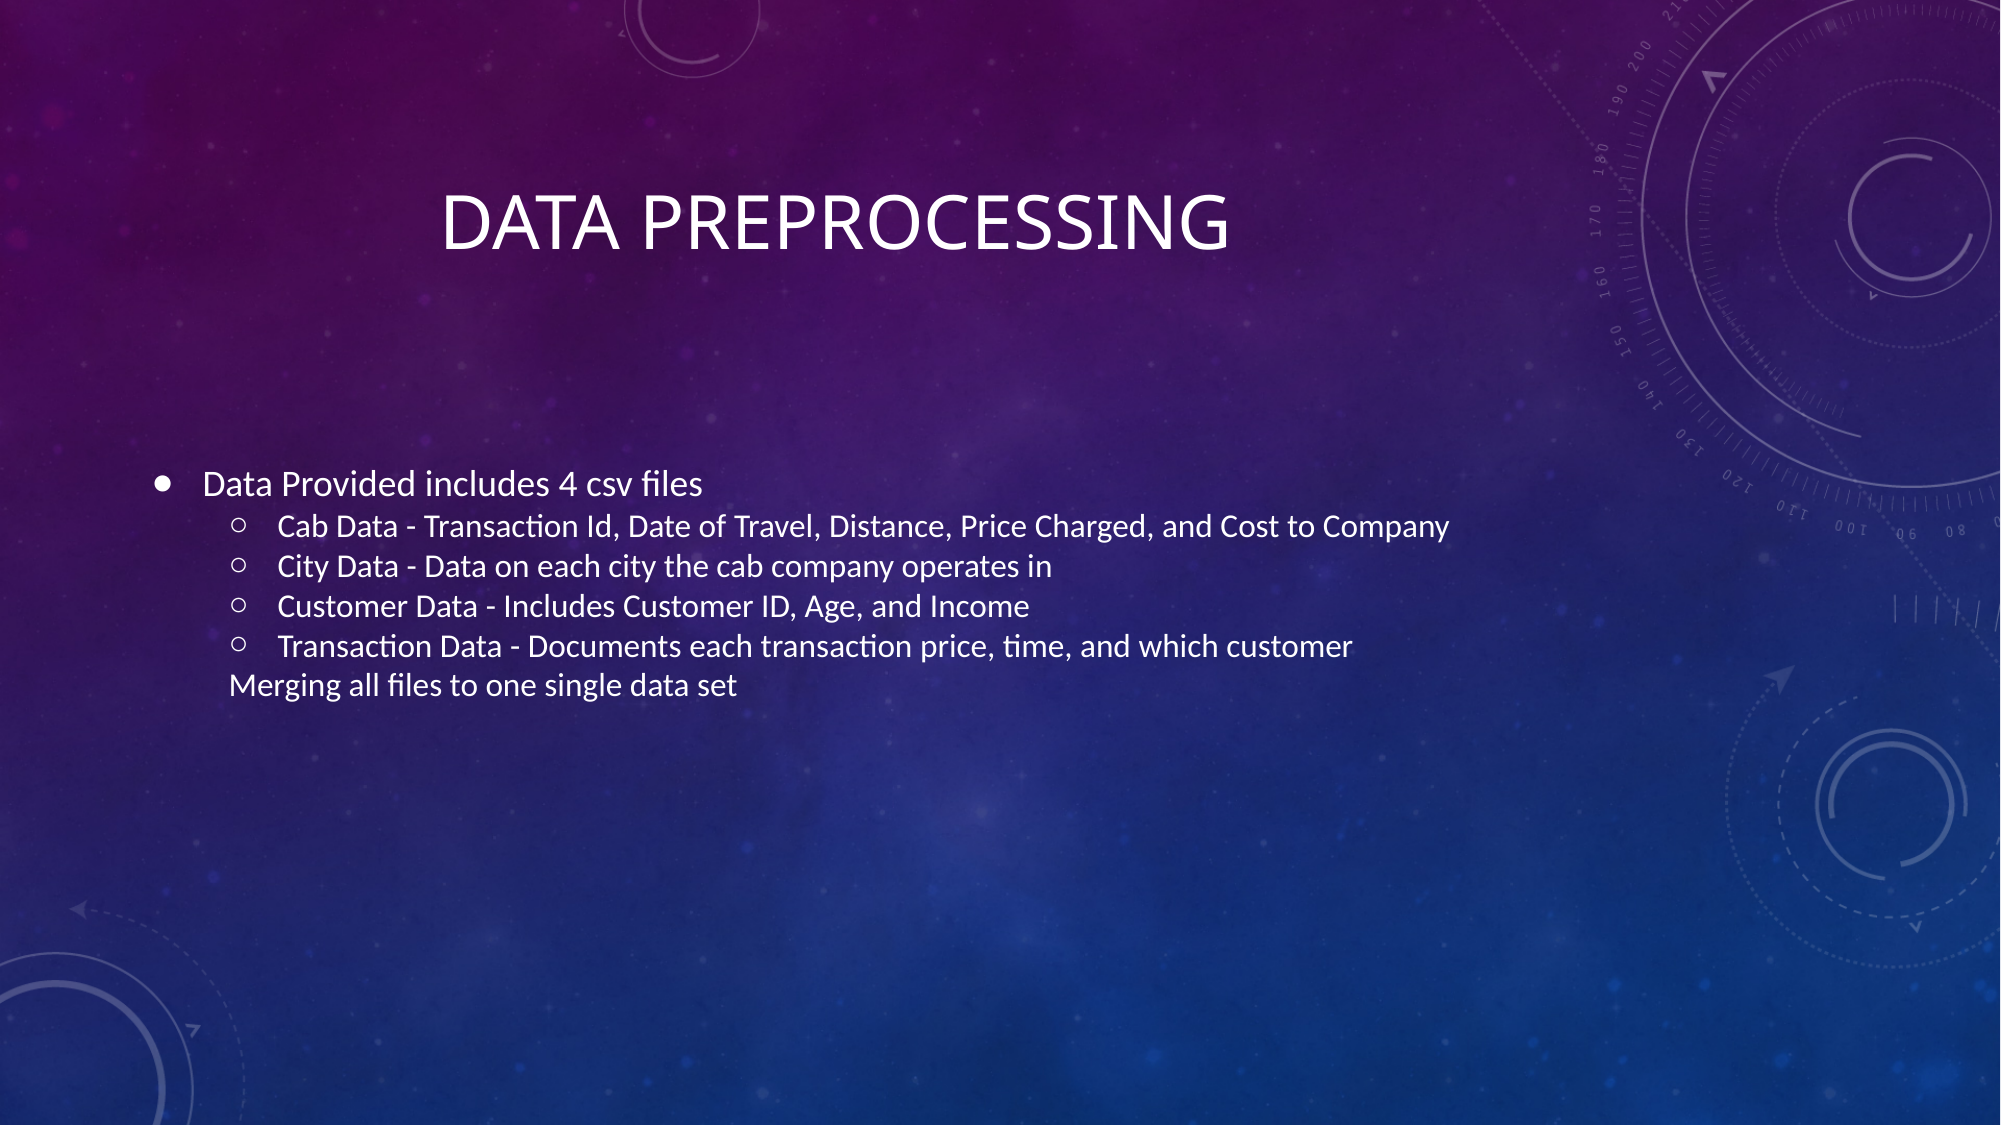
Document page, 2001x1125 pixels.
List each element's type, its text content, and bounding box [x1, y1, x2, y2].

picture [0, 0, 2001, 1125]
title Data preprocessing [112, 99, 1775, 339]
list Data Provided includes 4 csv files Cab Data - Transaction Id, Date of Travel, Distance, Price Charged, and Cost to Company City Data - Data on each city the cab company operates in Customer Data - Includes Customer ID, Age, and Income Transaction Data - Documents each transaction price, time, and which customer Merging all files to one single data set [112, 351, 1775, 950]
